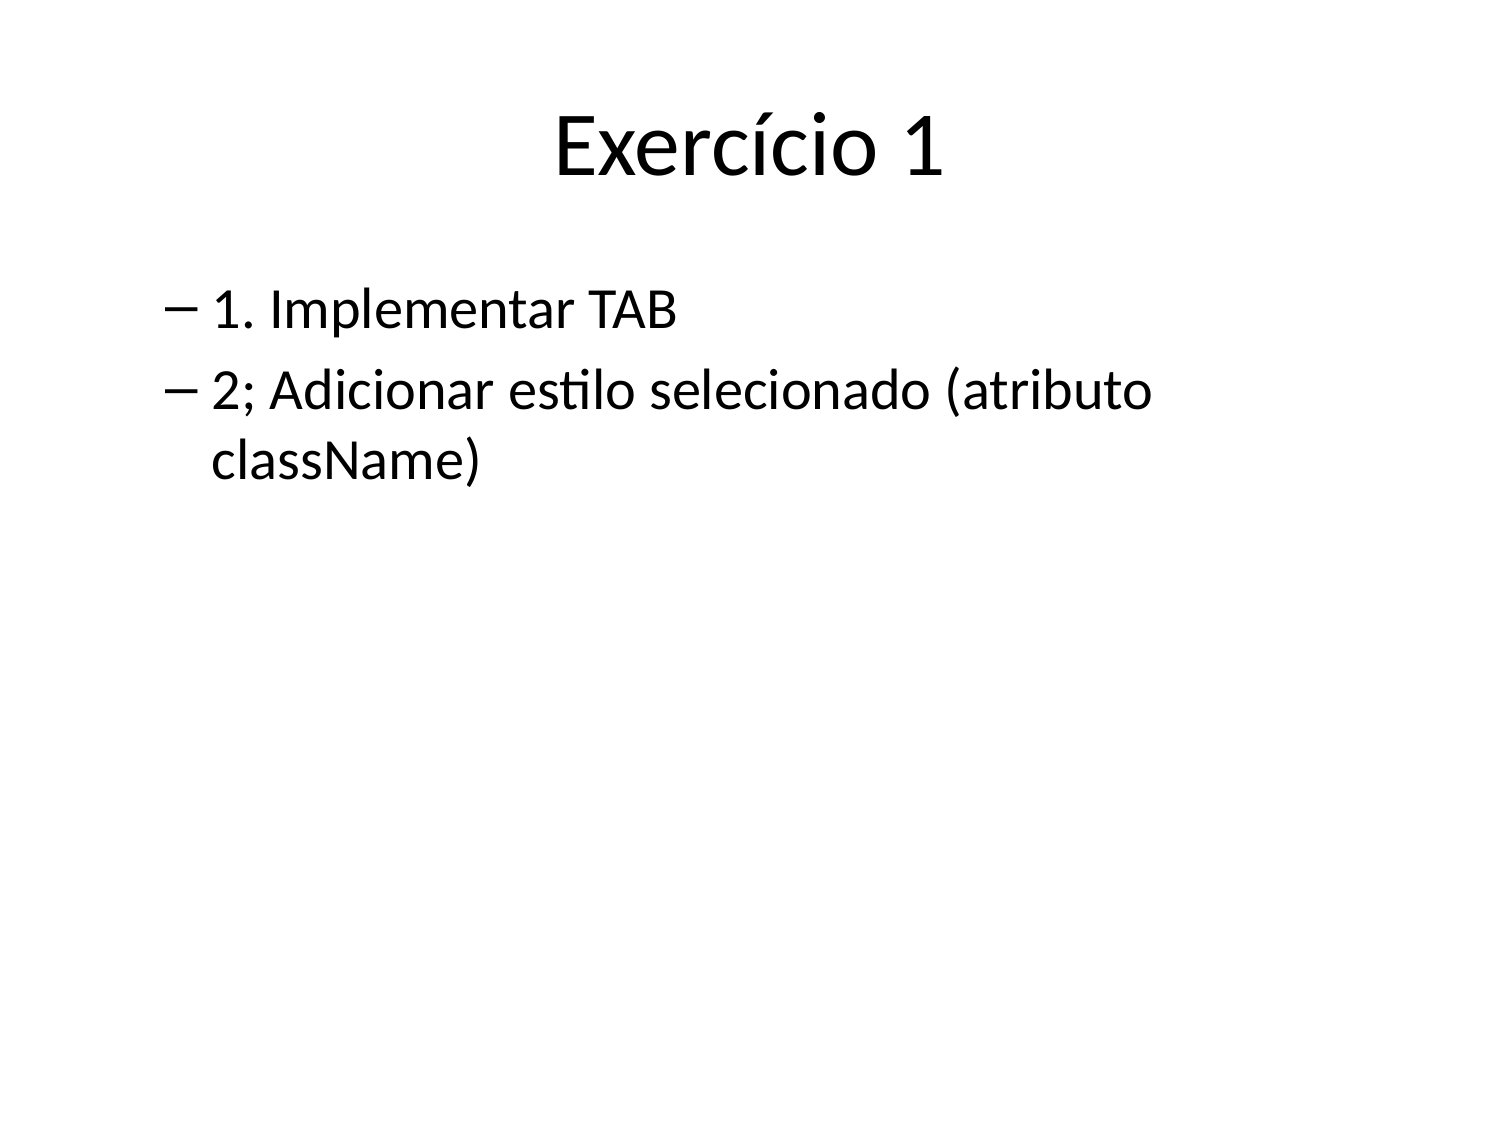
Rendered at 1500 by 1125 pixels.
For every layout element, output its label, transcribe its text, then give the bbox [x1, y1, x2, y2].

list 1. Implementar TAB 2; Adicionar estilo selecionado (atributo className) [75, 262, 1425, 1005]
title Exercício 1 [75, 45, 1425, 233]
